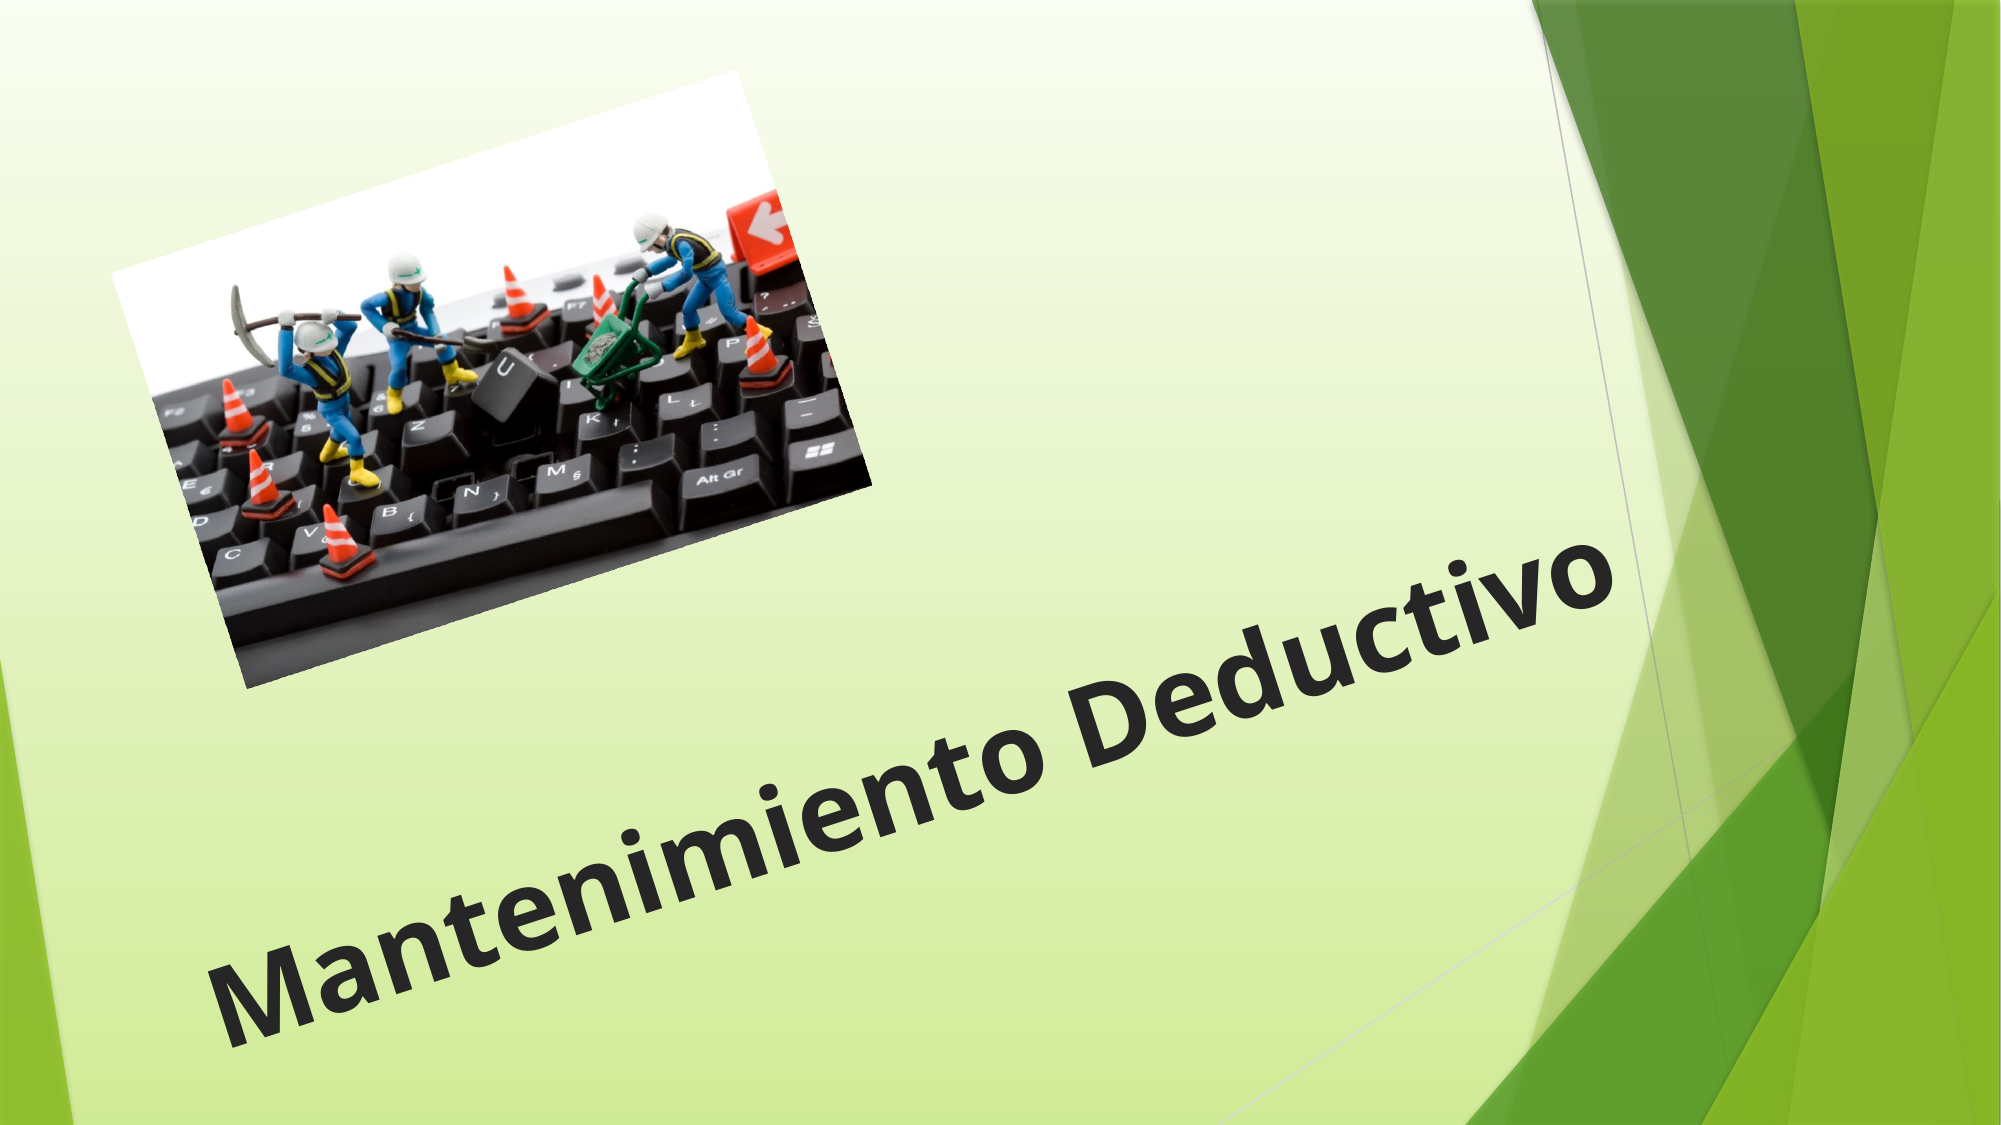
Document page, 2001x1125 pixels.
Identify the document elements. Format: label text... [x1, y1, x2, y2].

text_box Mantenimiento Deductivo [171, 476, 1649, 1085]
picture [112, 69, 872, 689]
